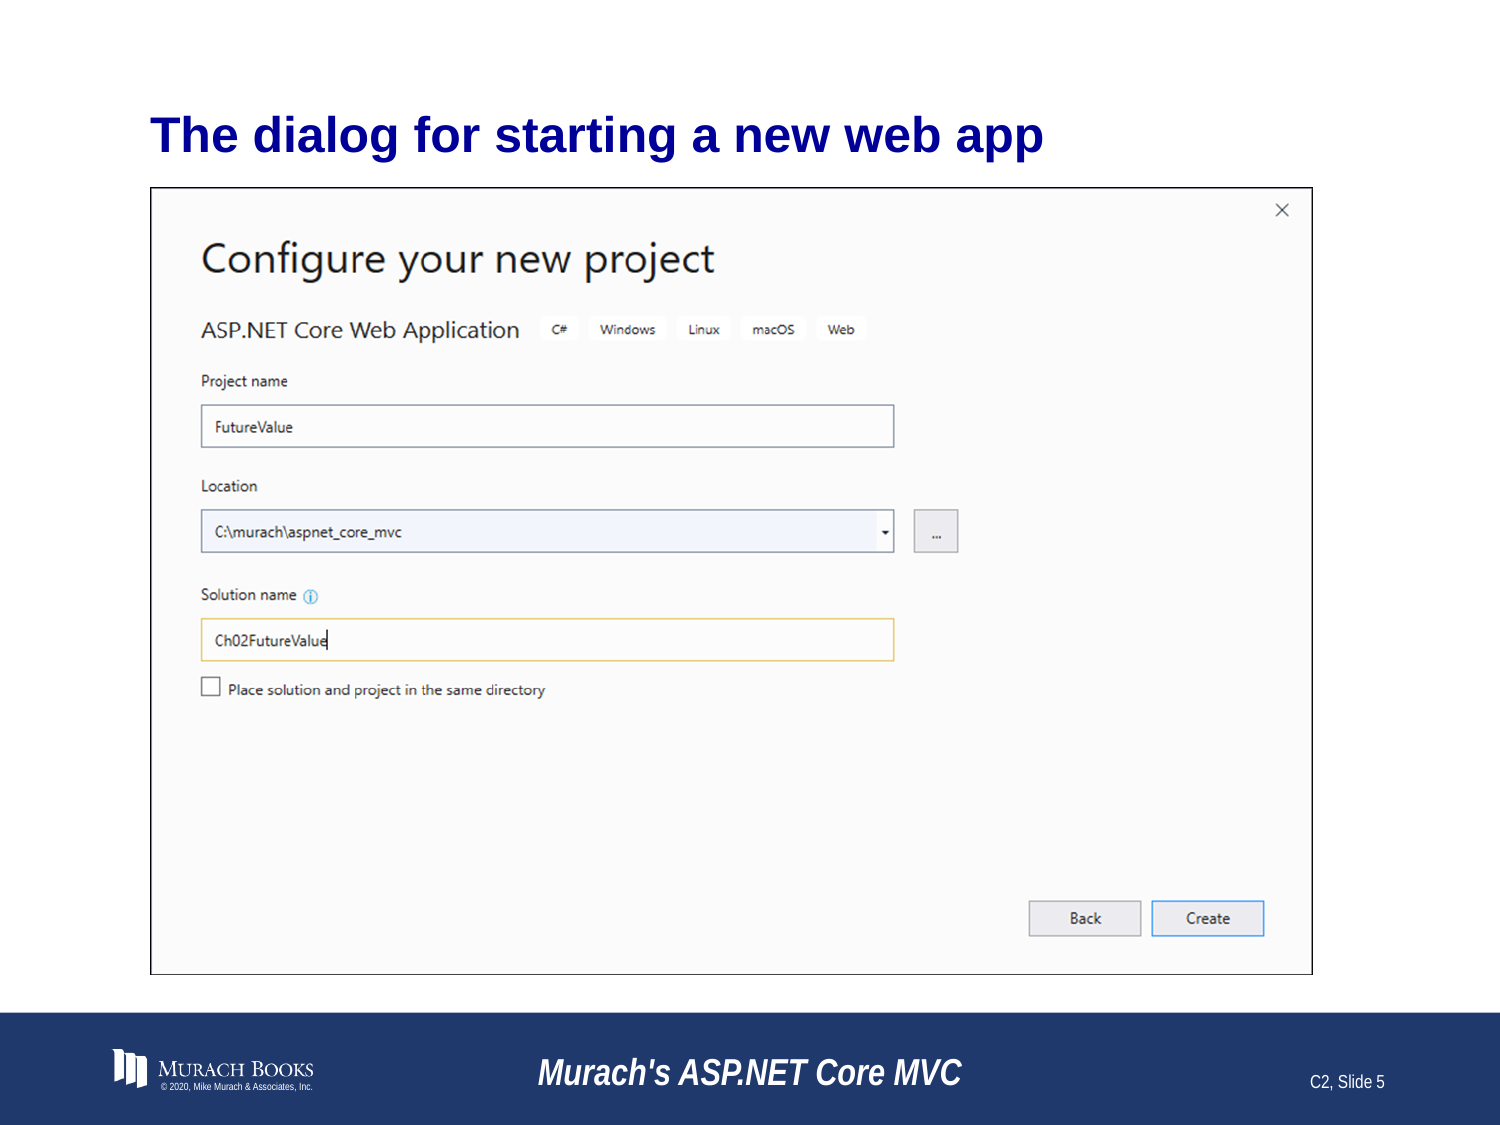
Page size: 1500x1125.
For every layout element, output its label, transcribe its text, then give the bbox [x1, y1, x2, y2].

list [149, 187, 1314, 976]
footer © 2020, Mike Murach & Associates, Inc. [12, 1025, 463, 1100]
slide_number Murach's ASP.NET Core MVC [463, 1025, 1050, 1100]
title The dialog for starting a new web app [150, 102, 1350, 164]
slide_number C2, Slide 5 [1087, 1025, 1400, 1100]
